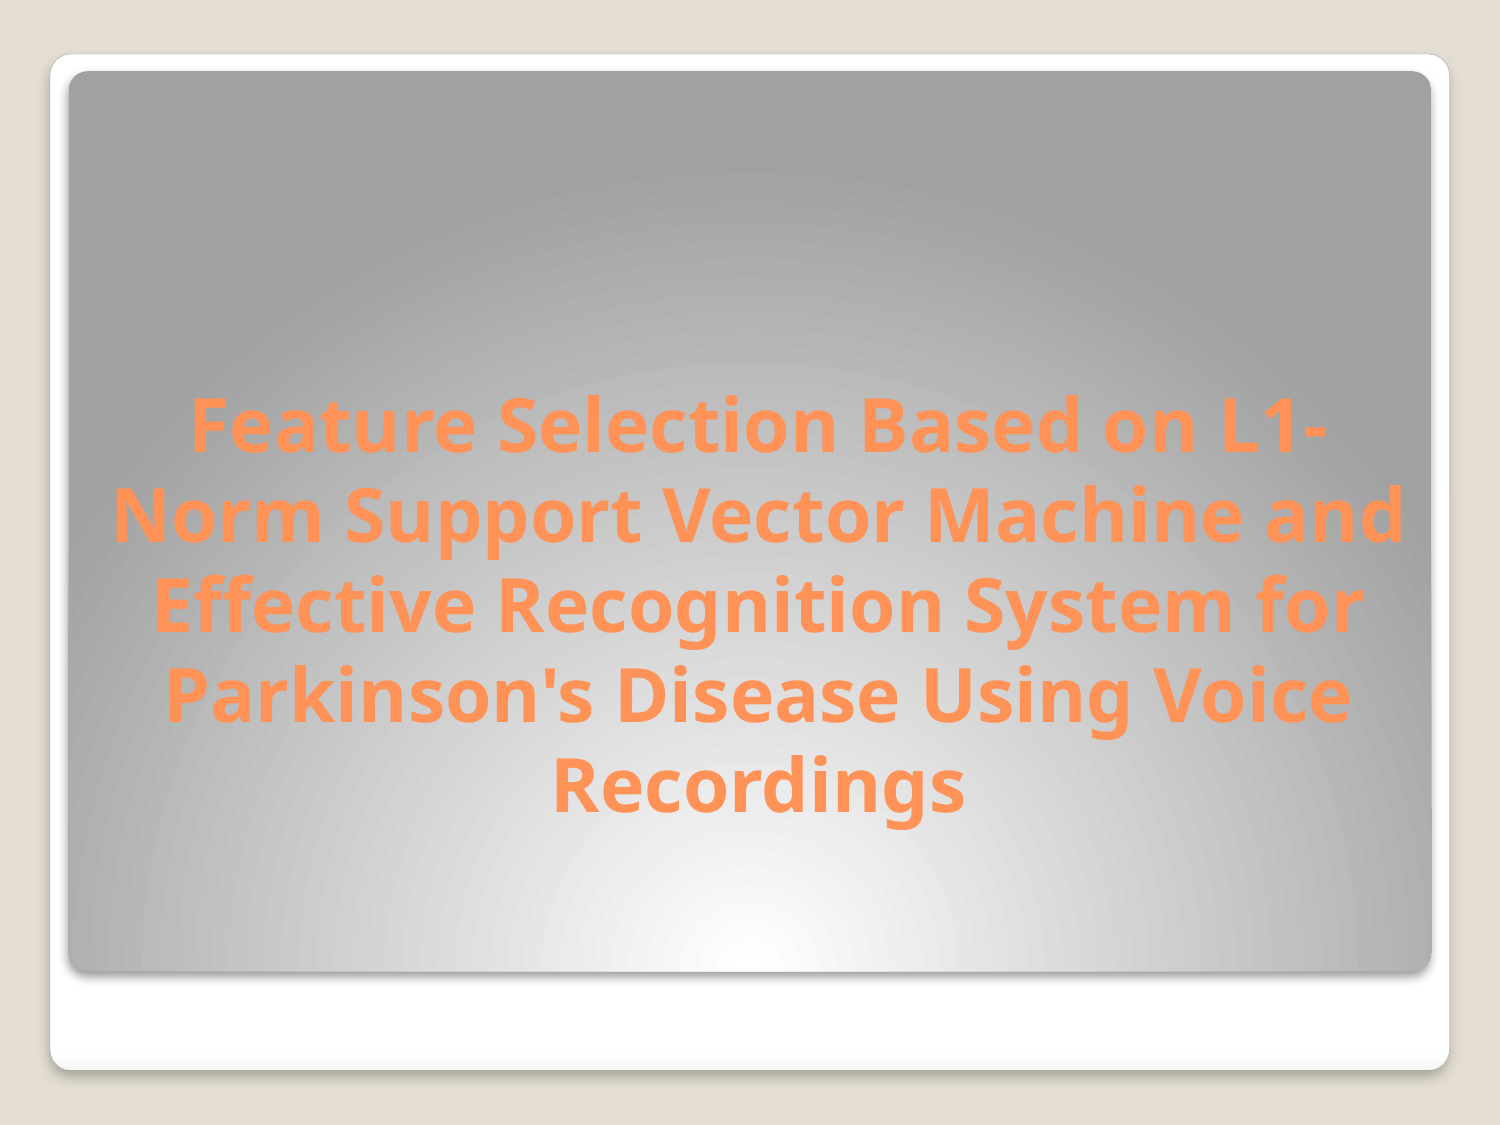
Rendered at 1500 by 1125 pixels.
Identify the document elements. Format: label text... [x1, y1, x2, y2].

title Feature Selection Based on L1-Norm Support Vector Machine and Effective Recognition System for Parkinson's Disease Using Voice Recordings [87, 162, 1430, 925]
